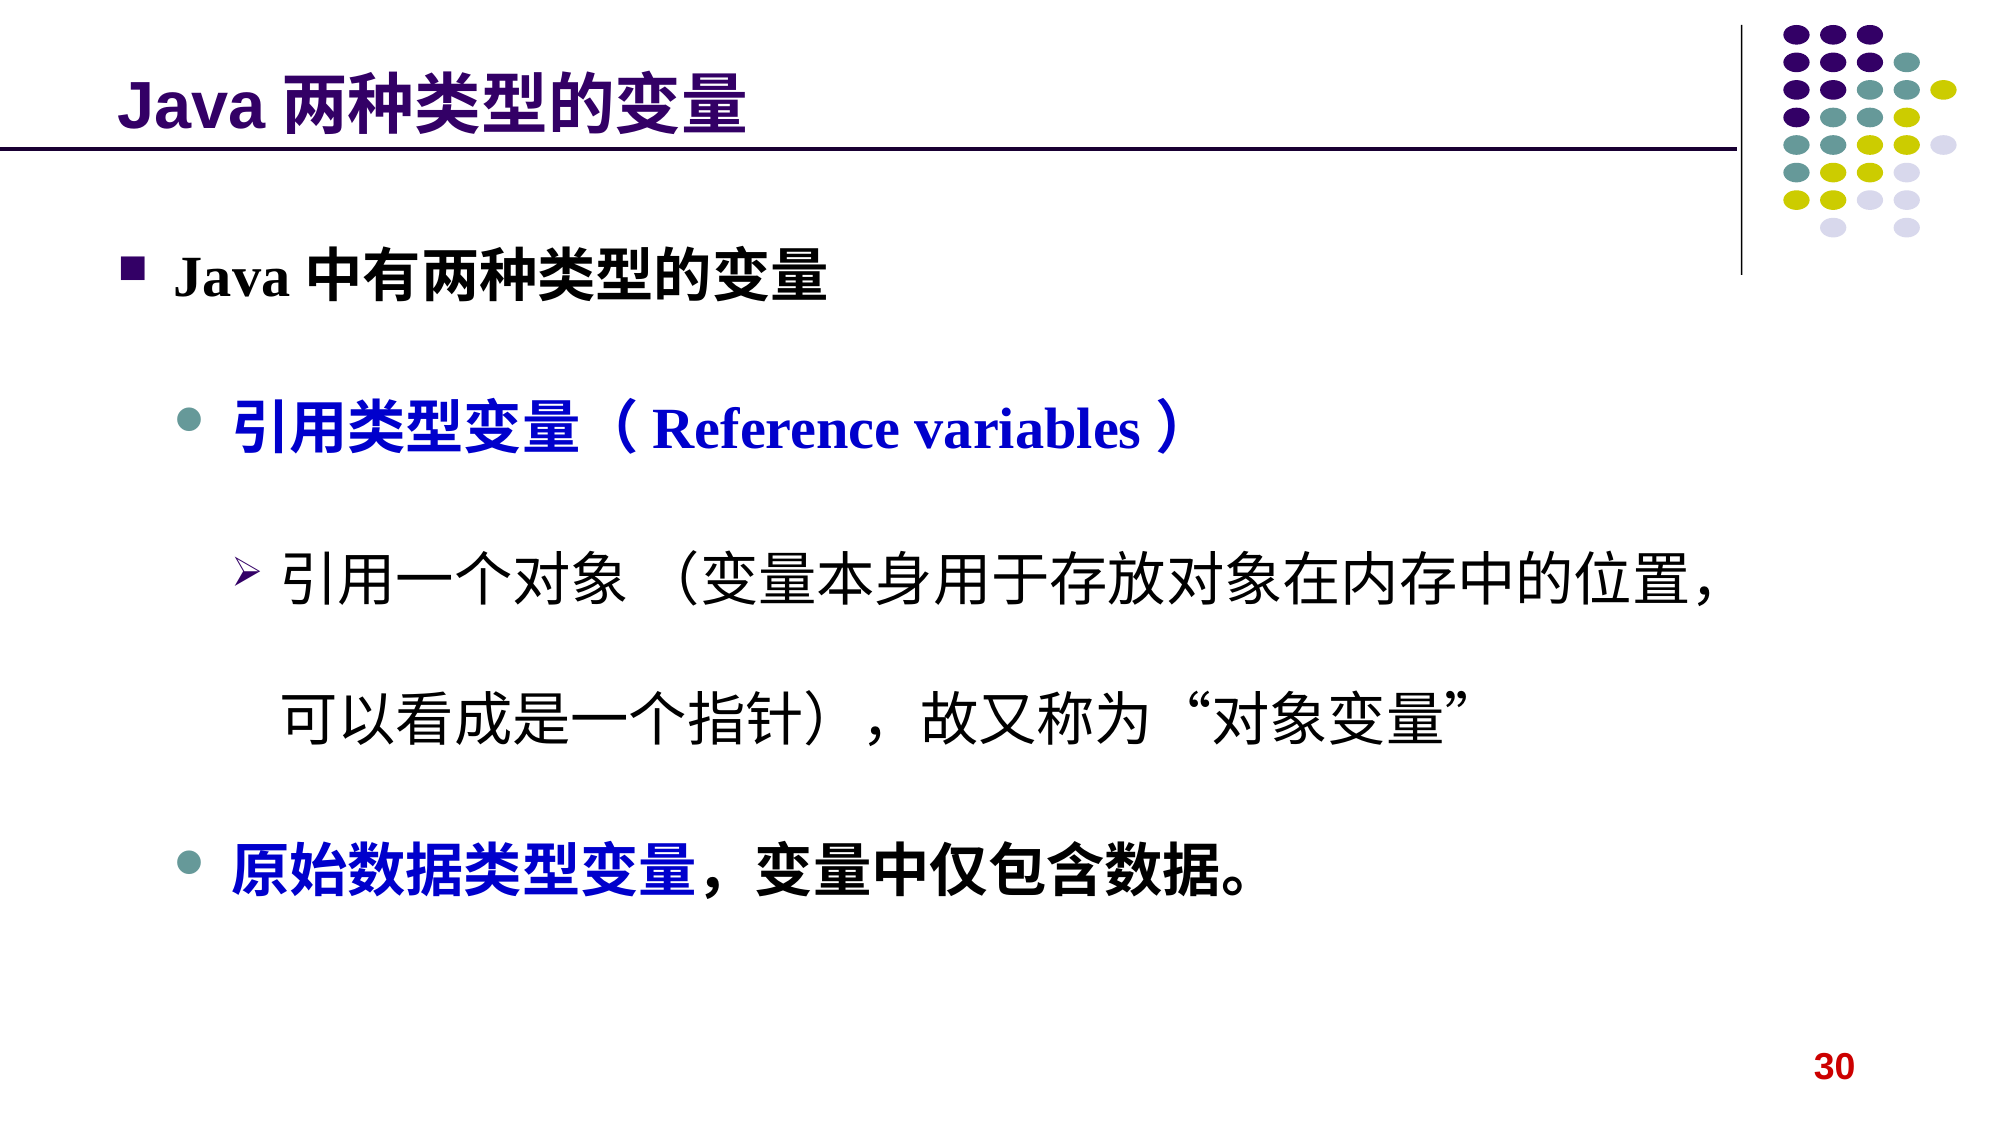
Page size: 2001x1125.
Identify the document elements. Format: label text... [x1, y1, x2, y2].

list Java中有两种类型的变量 引用类型变量（Reference variables） 引用一个对象 （变量本身用于存放对象在内存中的位置，可以看成是一个指针），故又称为“对象变量” 原始数据类型变量，变量中仅包含数据。 [102, 160, 1780, 1012]
title Java两种类型的变量 [102, 31, 1753, 149]
